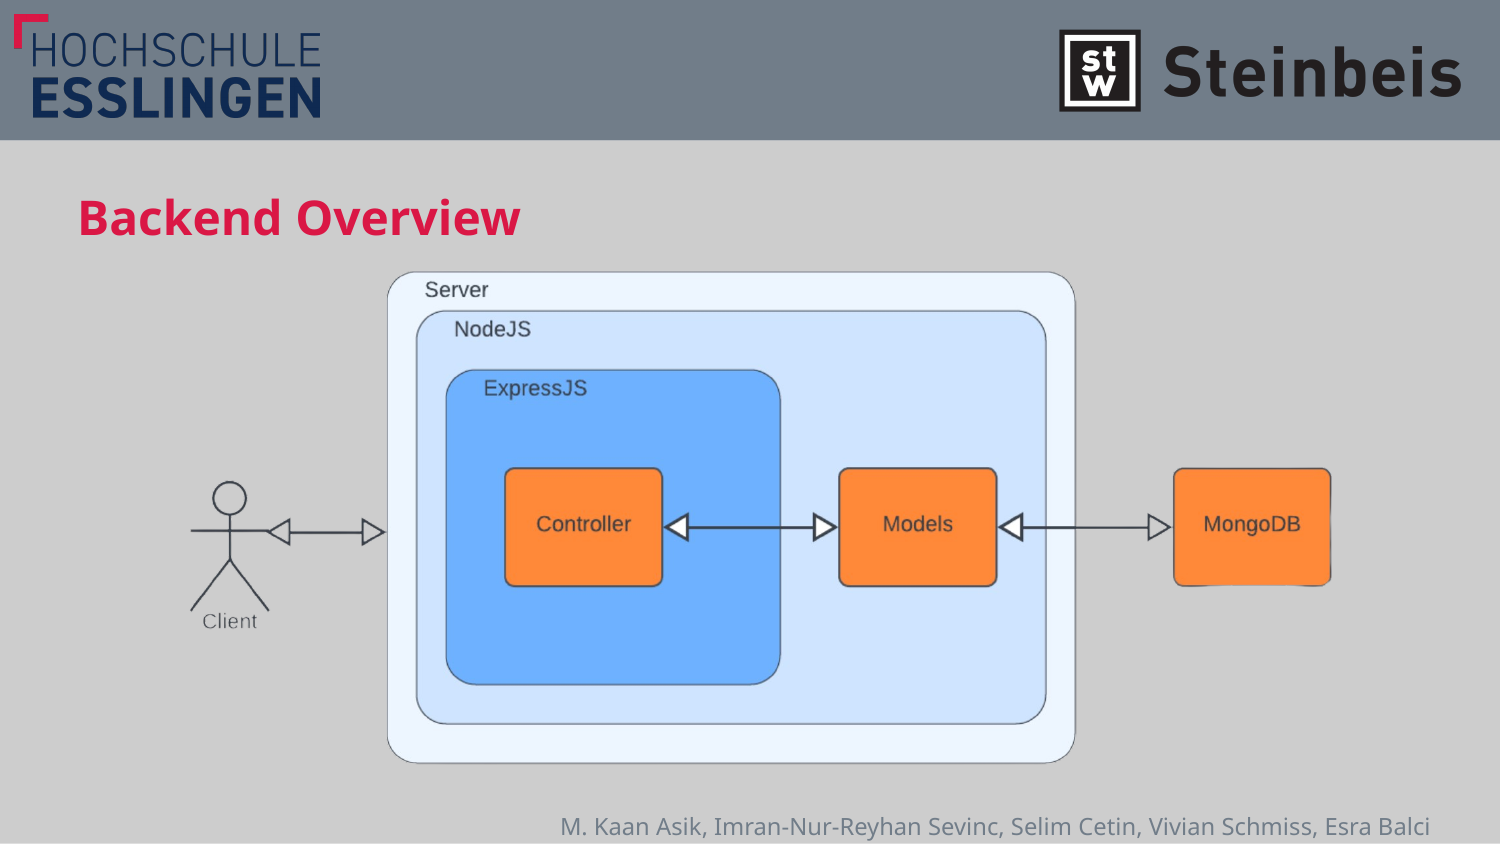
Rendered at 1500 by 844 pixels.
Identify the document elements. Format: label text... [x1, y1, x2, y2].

picture [14, 14, 320, 118]
picture [1056, 26, 1463, 114]
title M. Kaan Asik, Imran-Nur-Reyhan Sevinc, Selim Cetin, Vivian Schmiss, Esra Balci [545, 796, 1500, 844]
picture [76, 237, 1363, 798]
text_box [0, 0, 1500, 141]
text_box [0, 141, 1500, 844]
text_box Backend Overview [62, 172, 661, 260]
